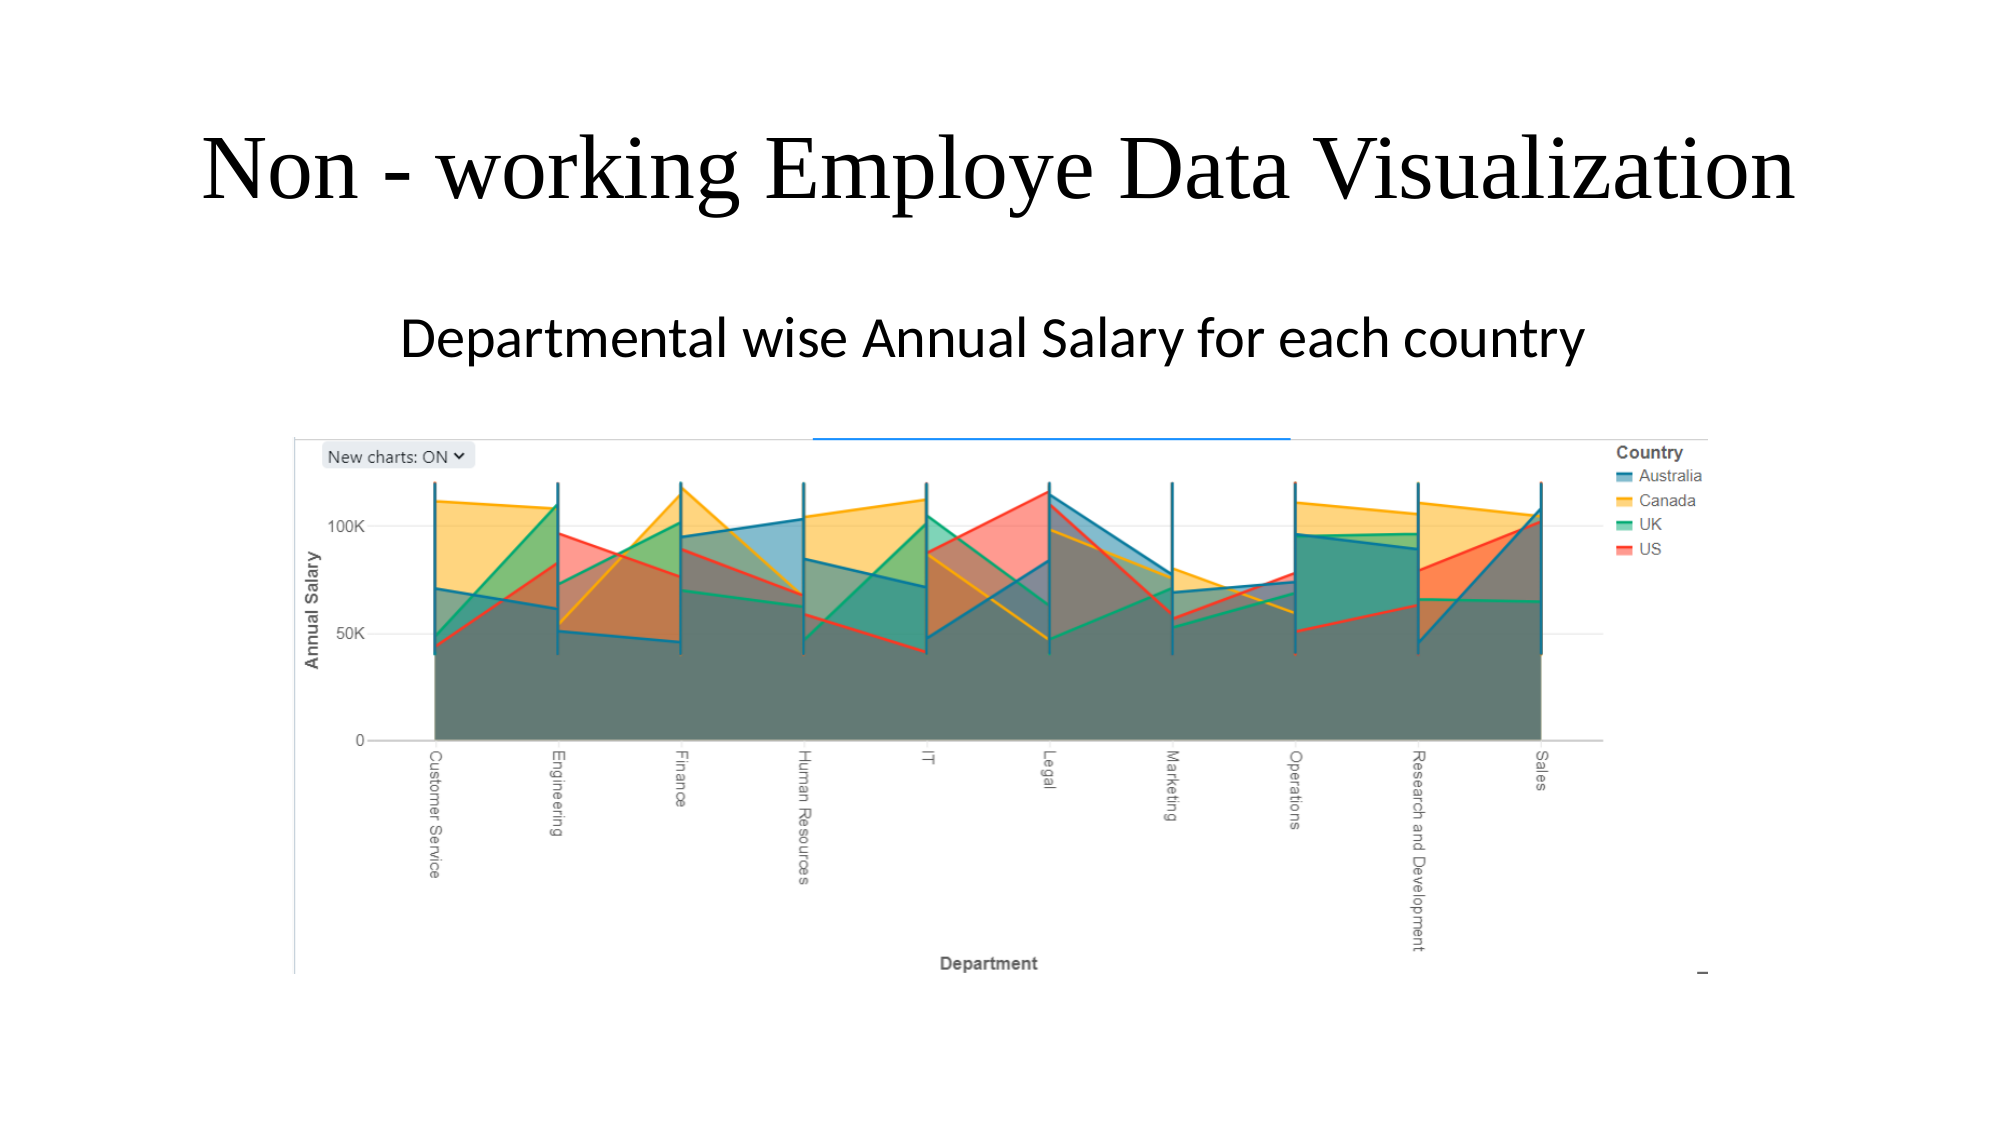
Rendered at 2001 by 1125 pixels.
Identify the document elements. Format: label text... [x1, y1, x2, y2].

list Departmental wise Annual Salary for each country [137, 299, 1863, 1014]
title Non - working Employe Data Visualization [137, 59, 1863, 278]
picture [292, 437, 1708, 974]
